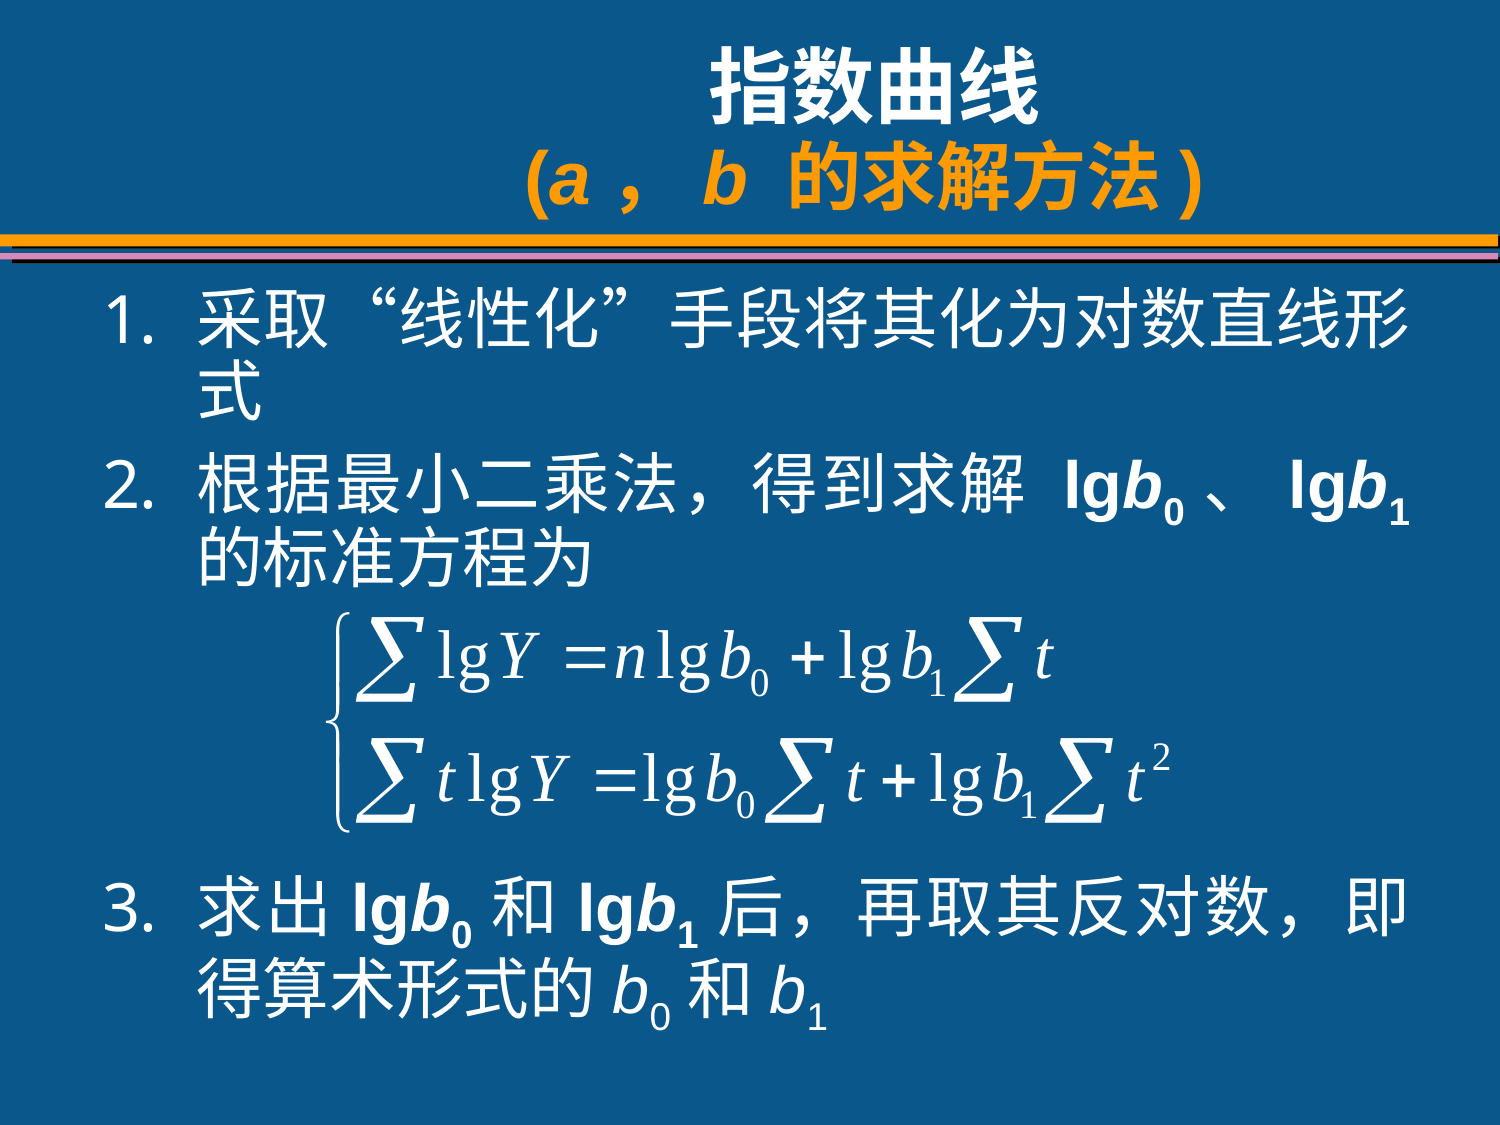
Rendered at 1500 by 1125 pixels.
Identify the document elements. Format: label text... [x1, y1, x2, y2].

title 指数曲线 (a，b 的求解方法) [300, 37, 1450, 225]
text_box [310, 595, 1190, 846]
list 采取“线性化”手段将其化为对数直线形式 根据最小二乘法，得到求解 lgb0、lgb1 的标准方程为 求出lgb0和lgb1后，再取其反对数，即得算术形式的b0和b1 [87, 278, 1425, 988]
